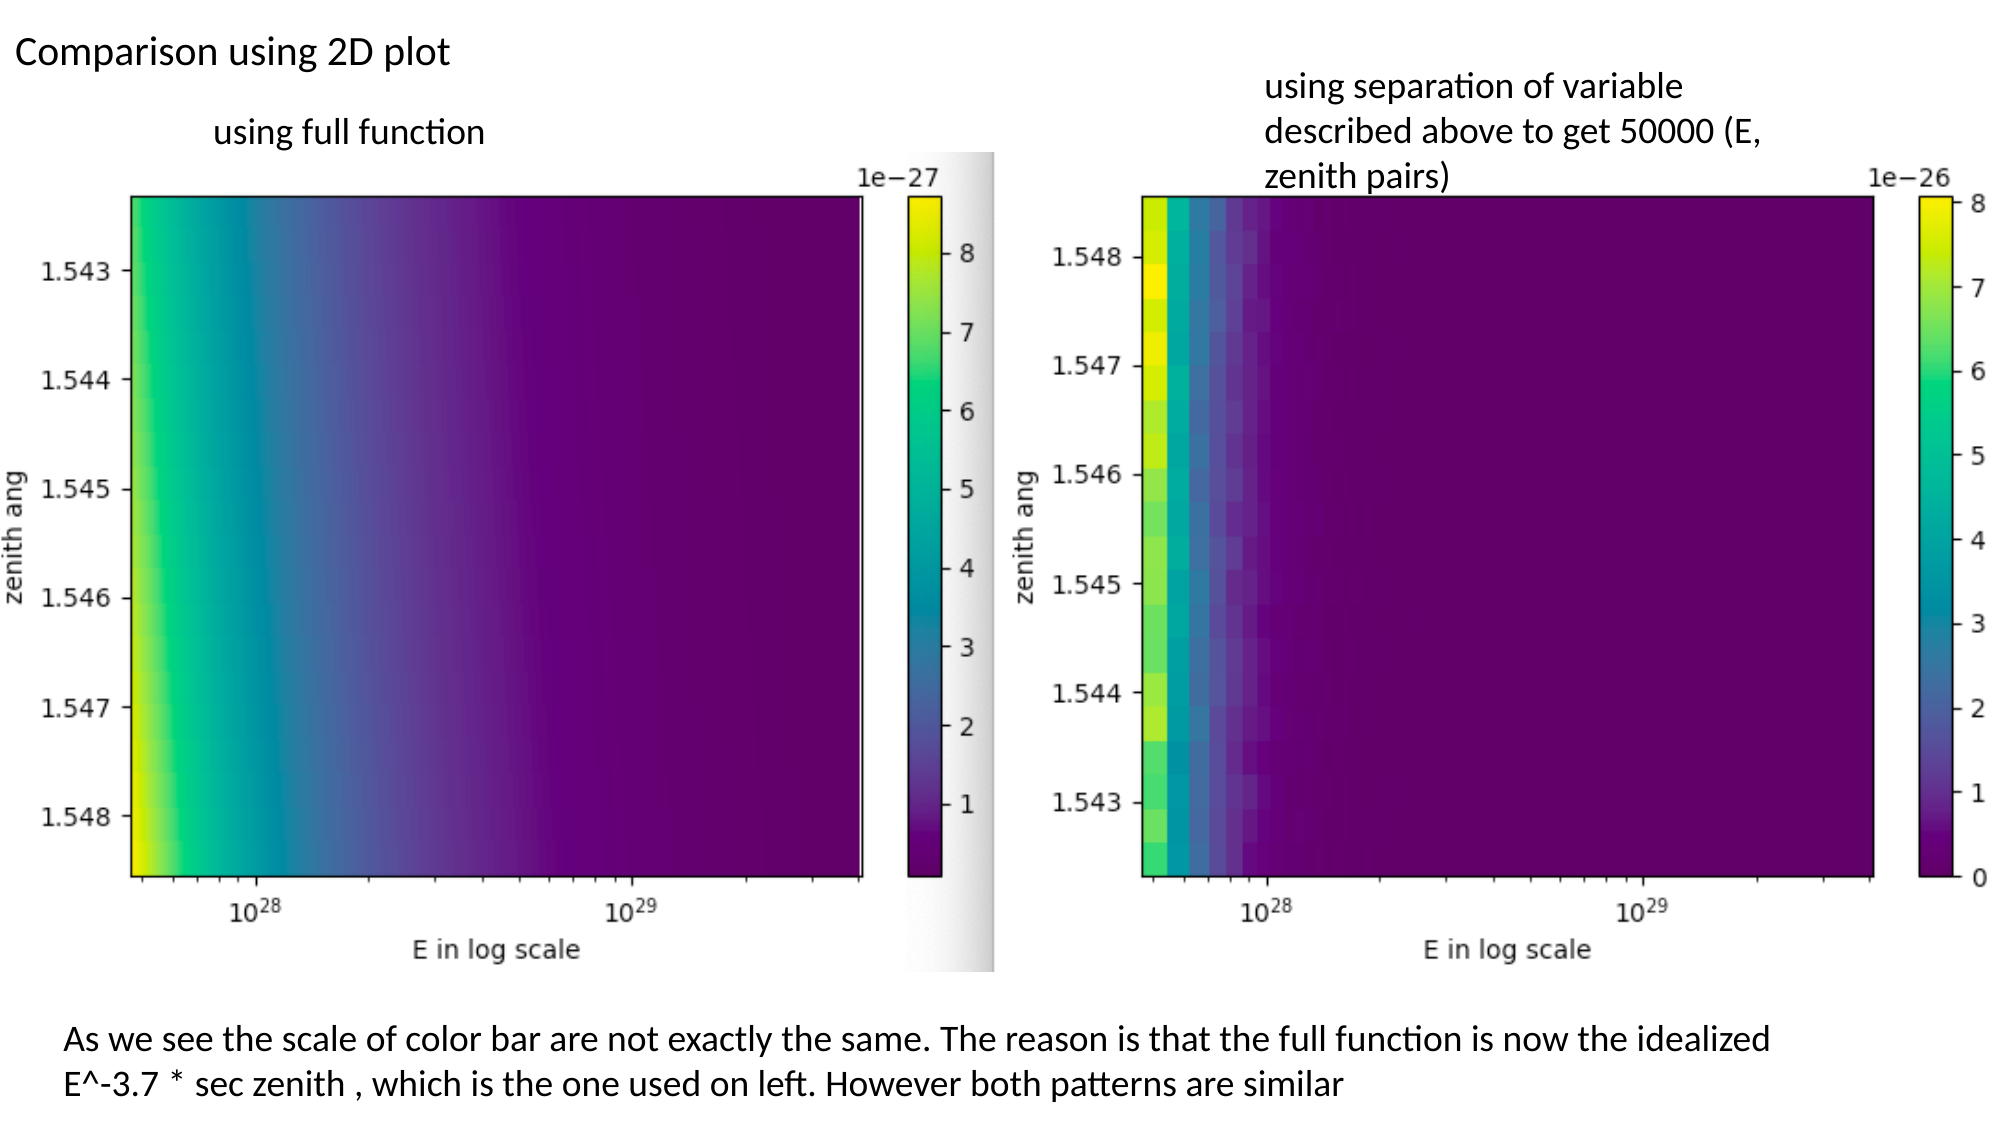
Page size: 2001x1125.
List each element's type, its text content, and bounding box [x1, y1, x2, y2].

picture [0, 152, 2000, 972]
text_box using full function [198, 99, 502, 152]
list Comparison using 2D plot [0, 21, 1863, 152]
list Comparison using 2D plot [0, 972, 1863, 1103]
text_box As we see the scale of color bar are not exactly the same. The reason is that the full function is now the idealized E^-3.7 * sec zenith , which is the one used on left. However both patterns are similar [48, 1006, 1980, 1112]
text_box using separation of variable described above to get 50000 (E, zenith pairs) [1249, 53, 1847, 152]
